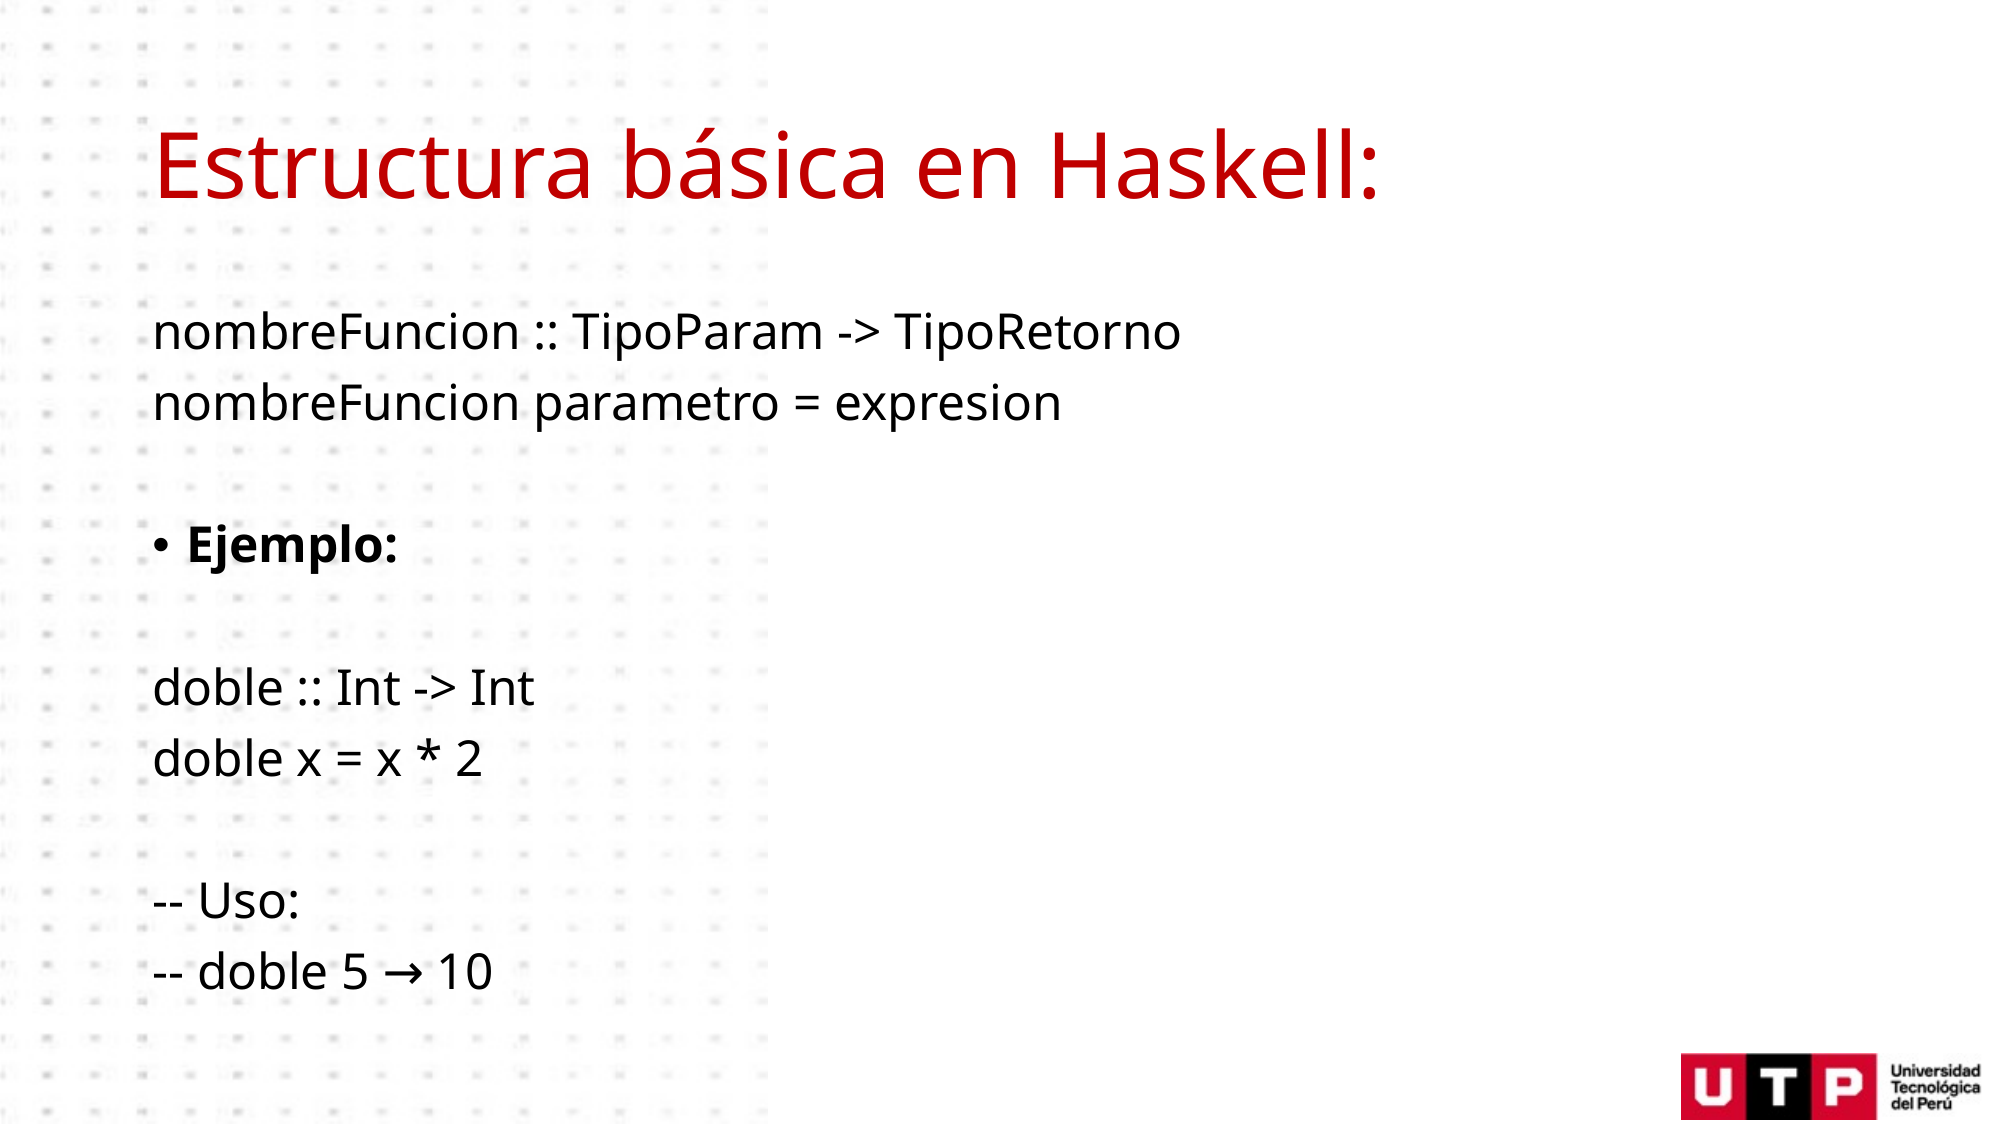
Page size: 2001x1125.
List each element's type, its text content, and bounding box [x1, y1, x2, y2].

list nombreFuncion :: TipoParam -> TipoRetorno nombreFuncion parametro = expresion Ejemplo: doble :: Int -> Int doble x = x * 2 -- Uso: -- doble 5 → 10 [769, 299, 1863, 1014]
picture [0, 0, 769, 1124]
title Estructura básica en Haskell: [769, 59, 1863, 278]
picture [1680, 1053, 2000, 1120]
